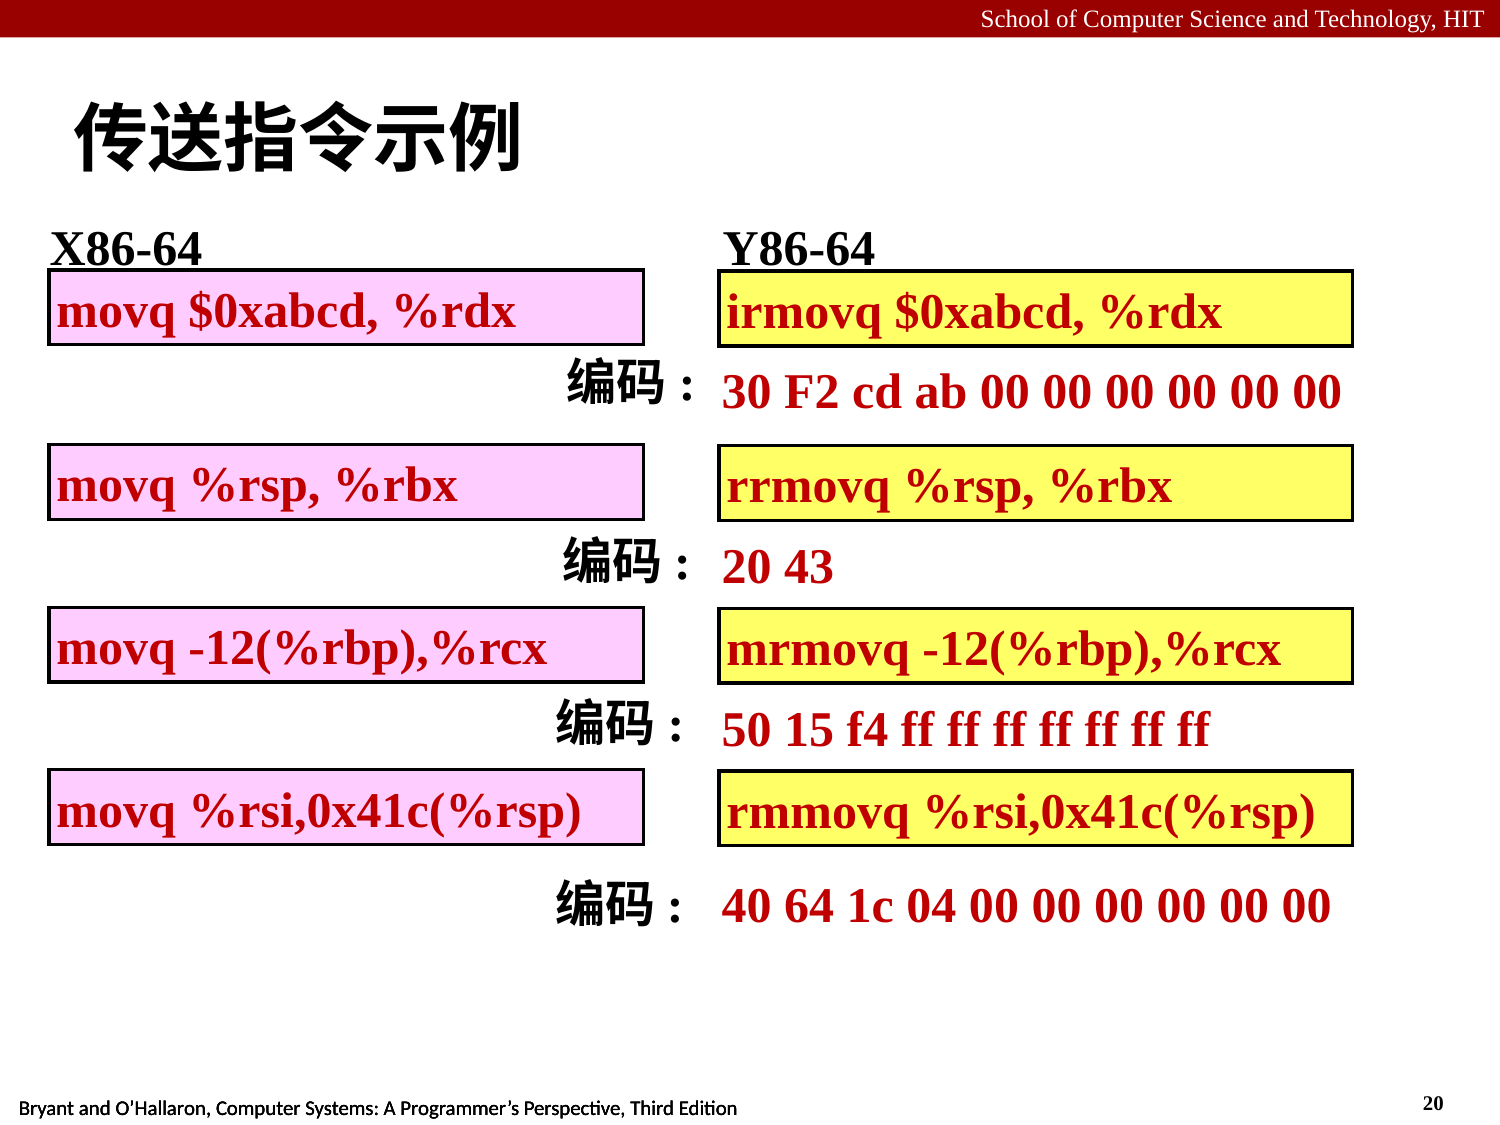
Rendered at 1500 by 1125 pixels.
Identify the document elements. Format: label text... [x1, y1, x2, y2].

text_box movq %rsp, %rbx [48, 444, 644, 520]
text_box movq -12(%rbp),%rcx [48, 607, 644, 682]
text_box 30 F2 cd ab 00 00 00 00 00 00 [706, 351, 1424, 425]
text_box 50 15 f4 ff ff ff ff ff ff ff [727, 689, 1387, 740]
text_box 40 64 1c 04 00 00 00 00 00 00 [706, 864, 1387, 941]
text_box 编码: [559, 343, 738, 419]
text_box movq $0xabcd, %rdx [48, 270, 644, 345]
text_box movq %rsi,0x41c(%rsp) [48, 769, 644, 845]
text_box rmmovq %rsi,0x41c(%rsp) [719, 770, 1353, 846]
text_box 编码: [547, 864, 704, 940]
text_box rrmovq %rsp, %rbx [719, 445, 1353, 521]
text_box irmovq $0xabcd, %rdx [719, 271, 1353, 346]
text_box 20 43 [733, 526, 1387, 577]
text_box 编码: [554, 521, 733, 597]
text_box X86-64 [41, 208, 210, 283]
title 传送指令示例 [58, 72, 1305, 199]
text_box mrmovq -12(%rbp),%rcx [719, 608, 1353, 684]
text_box Y86-64 [715, 208, 884, 283]
text_box 编码: [548, 684, 727, 760]
